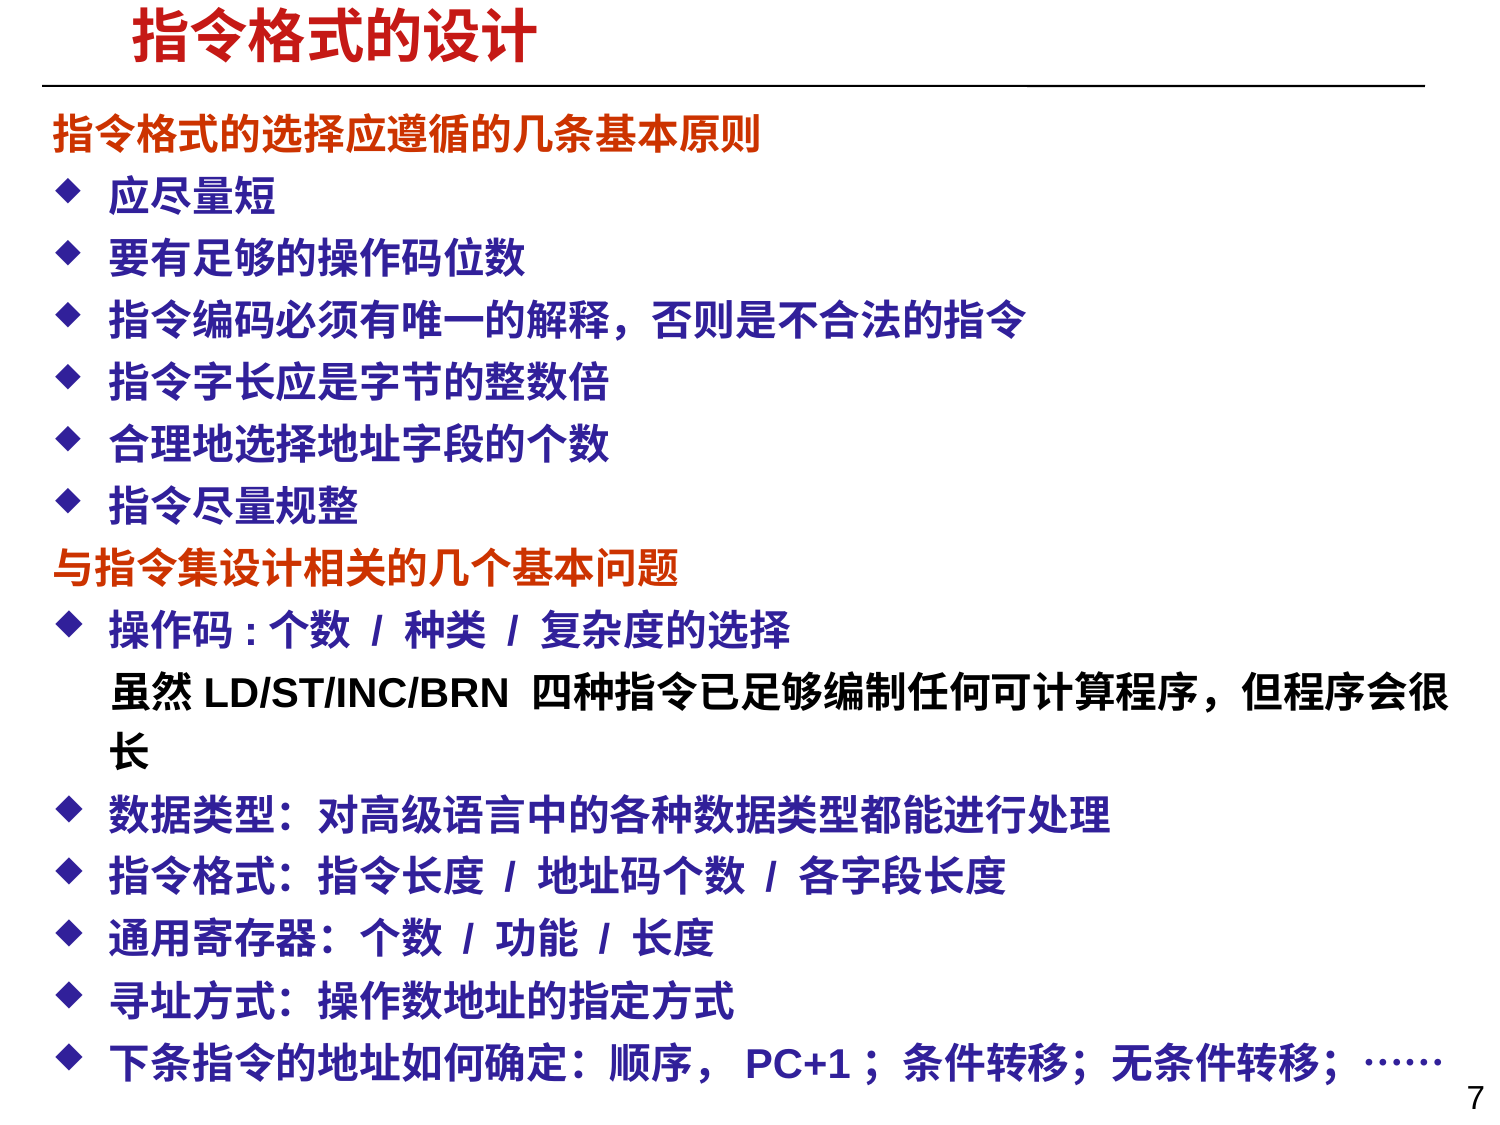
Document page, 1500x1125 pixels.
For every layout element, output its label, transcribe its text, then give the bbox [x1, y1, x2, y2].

list 指令格式的选择应遵循的几条基本原则 应尽量短 要有足够的操作码位数 指令编码必须有唯一的解释，否则是不合法的指令 指令字长应是字节的整数倍 合理地选择地址字段的个数 指令尽量规整 与指令集设计相关的几个基本问题 操作码:个数 / 种类 / 复杂度的选择 虽然LD/ST/INC/BRN 四种指令已足够编制任何可计算程序，但程序会很长 数据类型：对高级语言中的各种数据类型都能进行处理 指令格式：指令长度 / 地址码个数 / 各字段长度 通用寄存器：个数 / 功能 / 长度 寻址方式：操作数地址的指定方式 下条指令的地址如何确定：顺序，PC+1；条件转移；无条件转移；…… [37, 90, 1500, 1078]
title 指令格式的设计 [121, 4, 774, 74]
